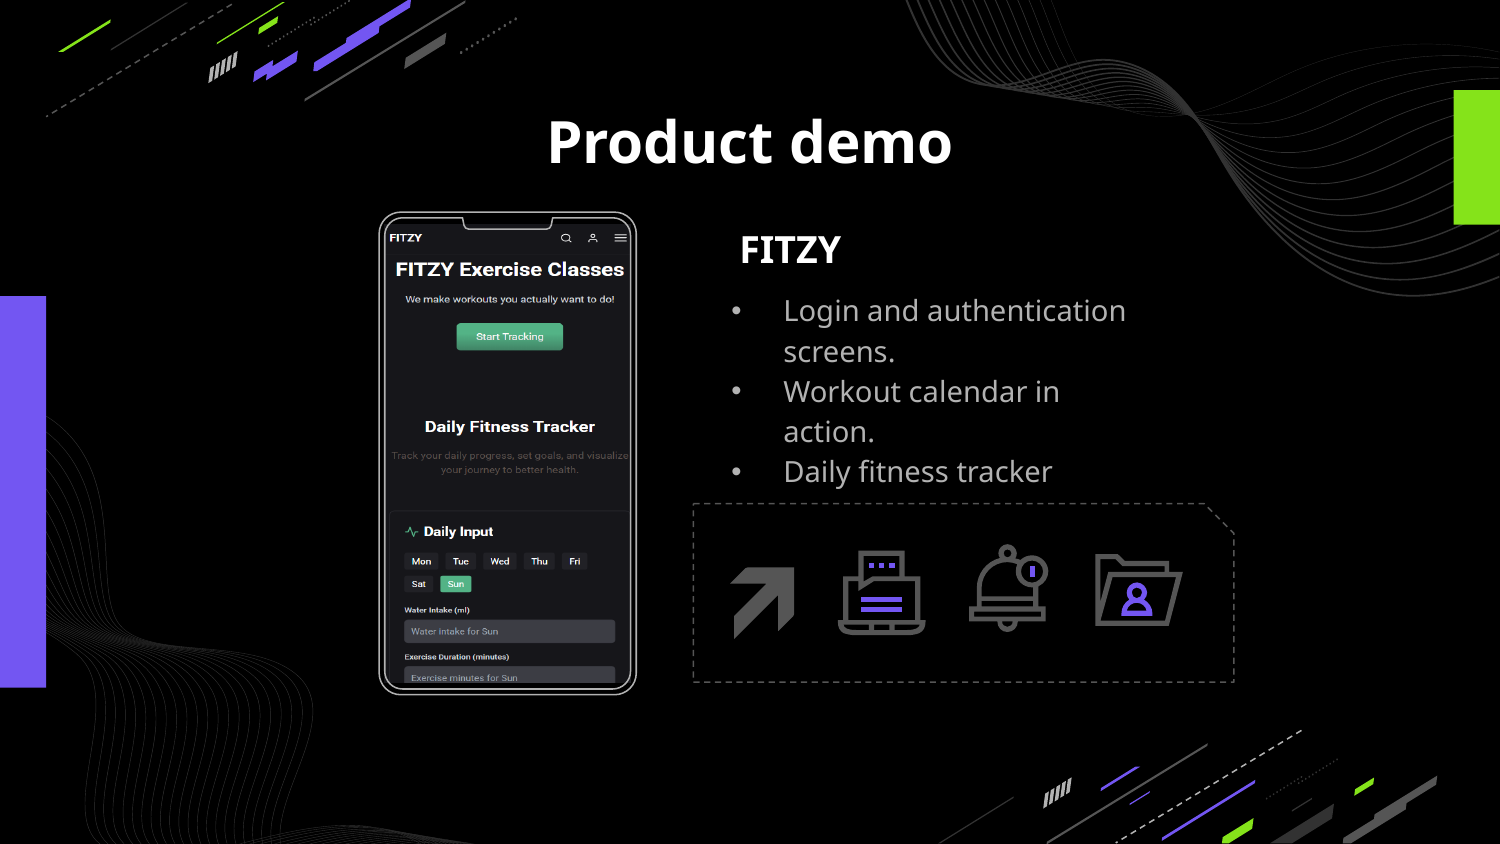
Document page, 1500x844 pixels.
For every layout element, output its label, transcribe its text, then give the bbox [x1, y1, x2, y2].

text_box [968, 543, 1049, 633]
subtitle FITZY [724, 214, 1183, 286]
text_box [837, 550, 926, 636]
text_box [378, 211, 637, 695]
text_box [693, 503, 1234, 683]
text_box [1095, 553, 1184, 627]
text_box [730, 567, 795, 639]
title Product demo [116, 90, 1384, 180]
subtitle Login and authentication screens. Workout calendar in action. Daily fitness tracker [693, 272, 1152, 452]
